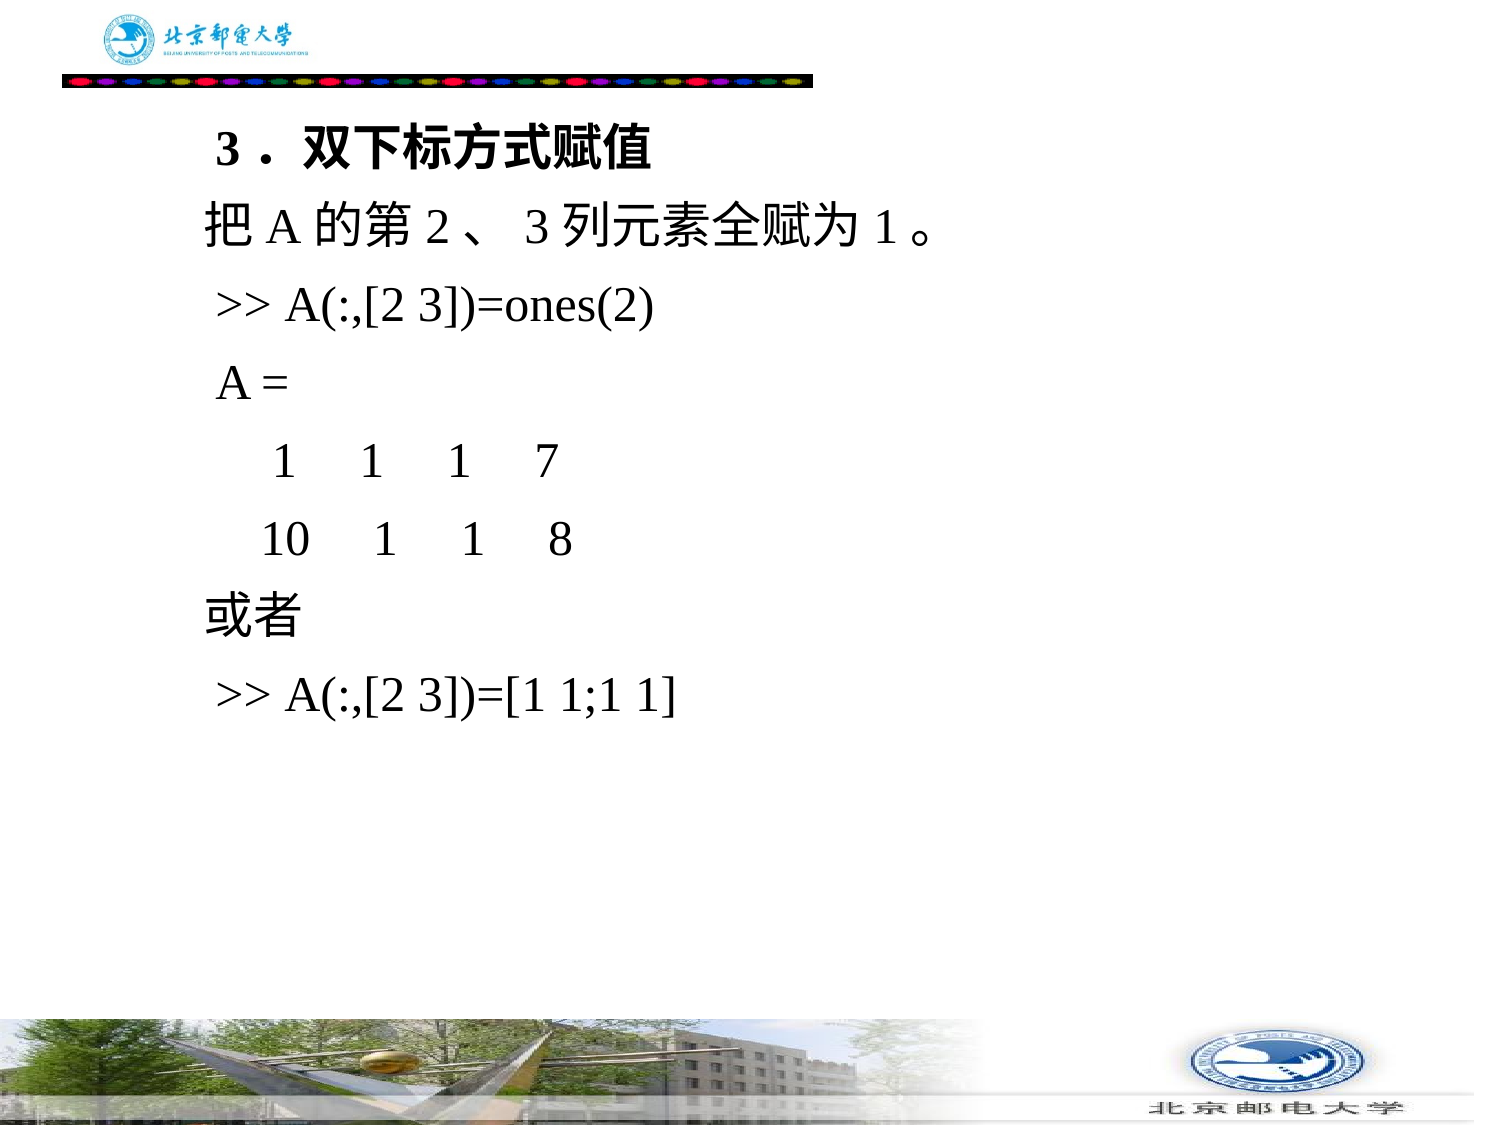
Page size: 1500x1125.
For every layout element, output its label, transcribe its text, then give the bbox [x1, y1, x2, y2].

picture [62, 74, 813, 88]
picture [0, 1019, 1474, 1125]
picture [77, 10, 334, 70]
title 3．双下标方式赋值 把A的第2、3列元素全赋为1。 >> A(:,[2 3])=ones(2) A = 1 1 1 7 10 1 1 8 或者 >> A(:,[2 3])=[1 1;1 1] [88, 90, 1420, 1016]
